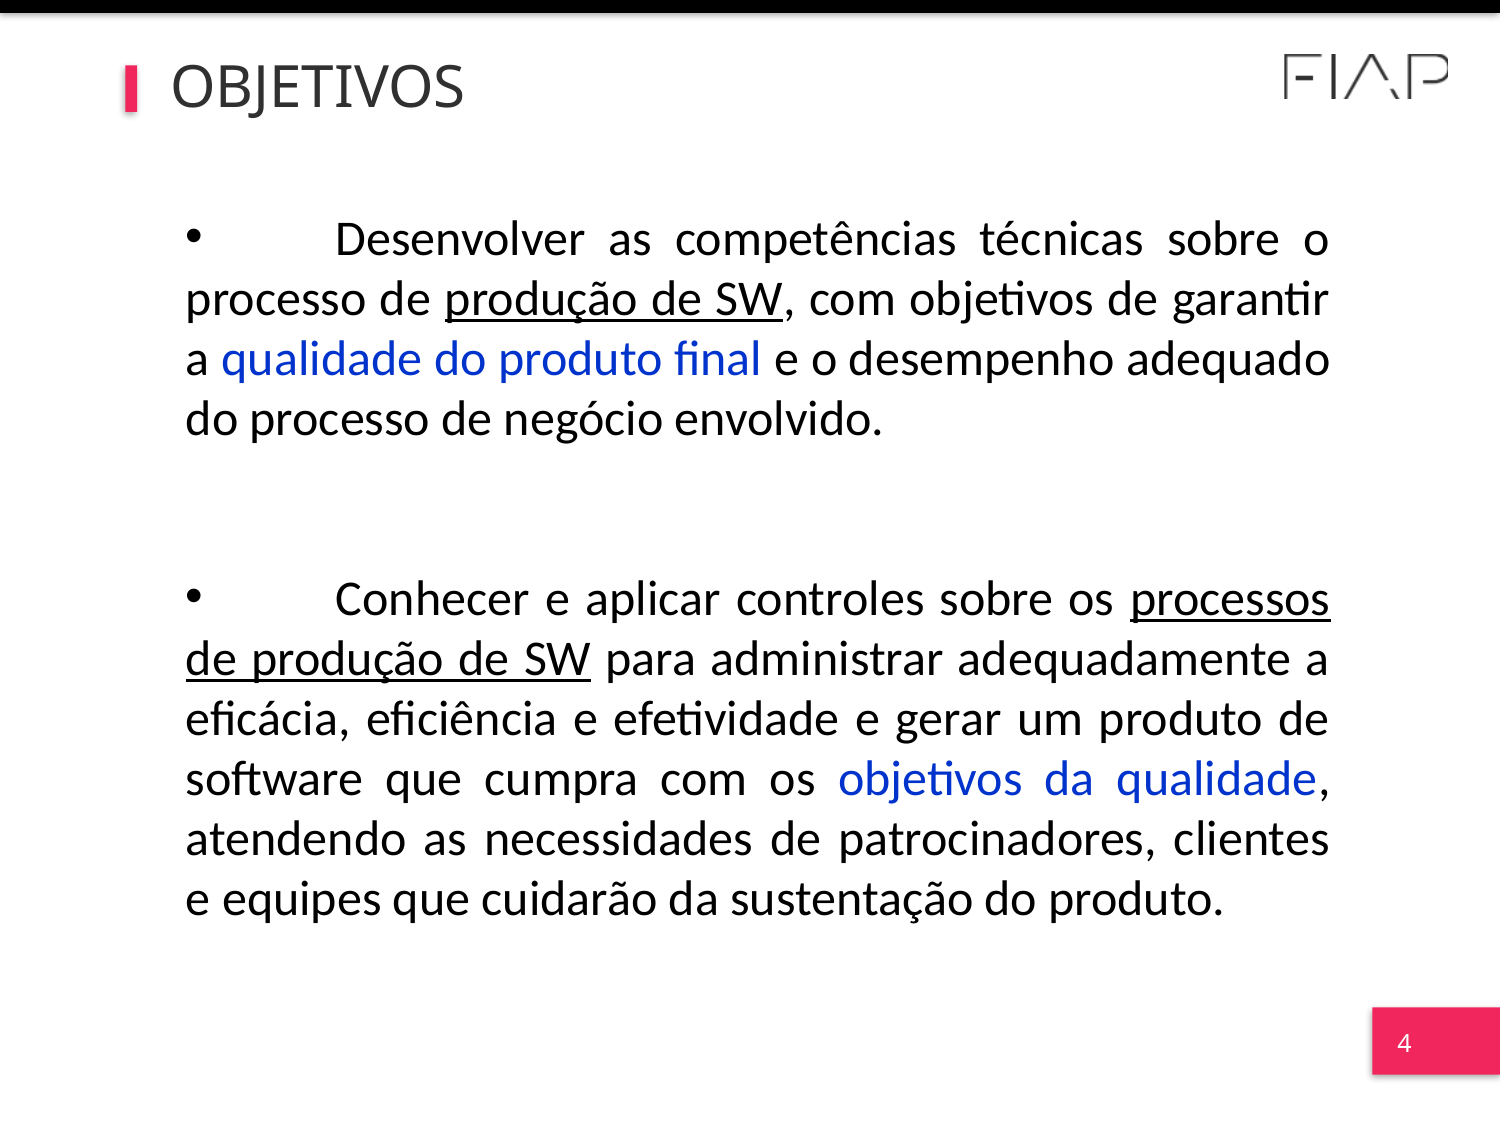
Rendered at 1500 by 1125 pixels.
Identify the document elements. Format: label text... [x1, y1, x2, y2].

text_box [1372, 1007, 1500, 1075]
picture [1283, 53, 1449, 99]
text_box [125, 65, 138, 113]
text_box 4 [1382, 1019, 1427, 1065]
text_box OBJETIVOS [155, 49, 955, 128]
text_box [0, 0, 1500, 14]
text_box Desenvolver as competências técnicas sobre o processo de produção de SW, com objetivos de garantir a qualidade do produto final e o desempenho adequado do processo de negócio envolvido. Conhecer e aplicar controles sobre os processos de produção de SW para administrar adequadamente a eficácia, eficiência e efetividade e gerar um produto de software que cumpra com os objetivos da qualidade, atendendo as necessidades de patrocinadores, clientes e equipes que cuidarão da sustentação do produto. [171, 198, 1346, 994]
